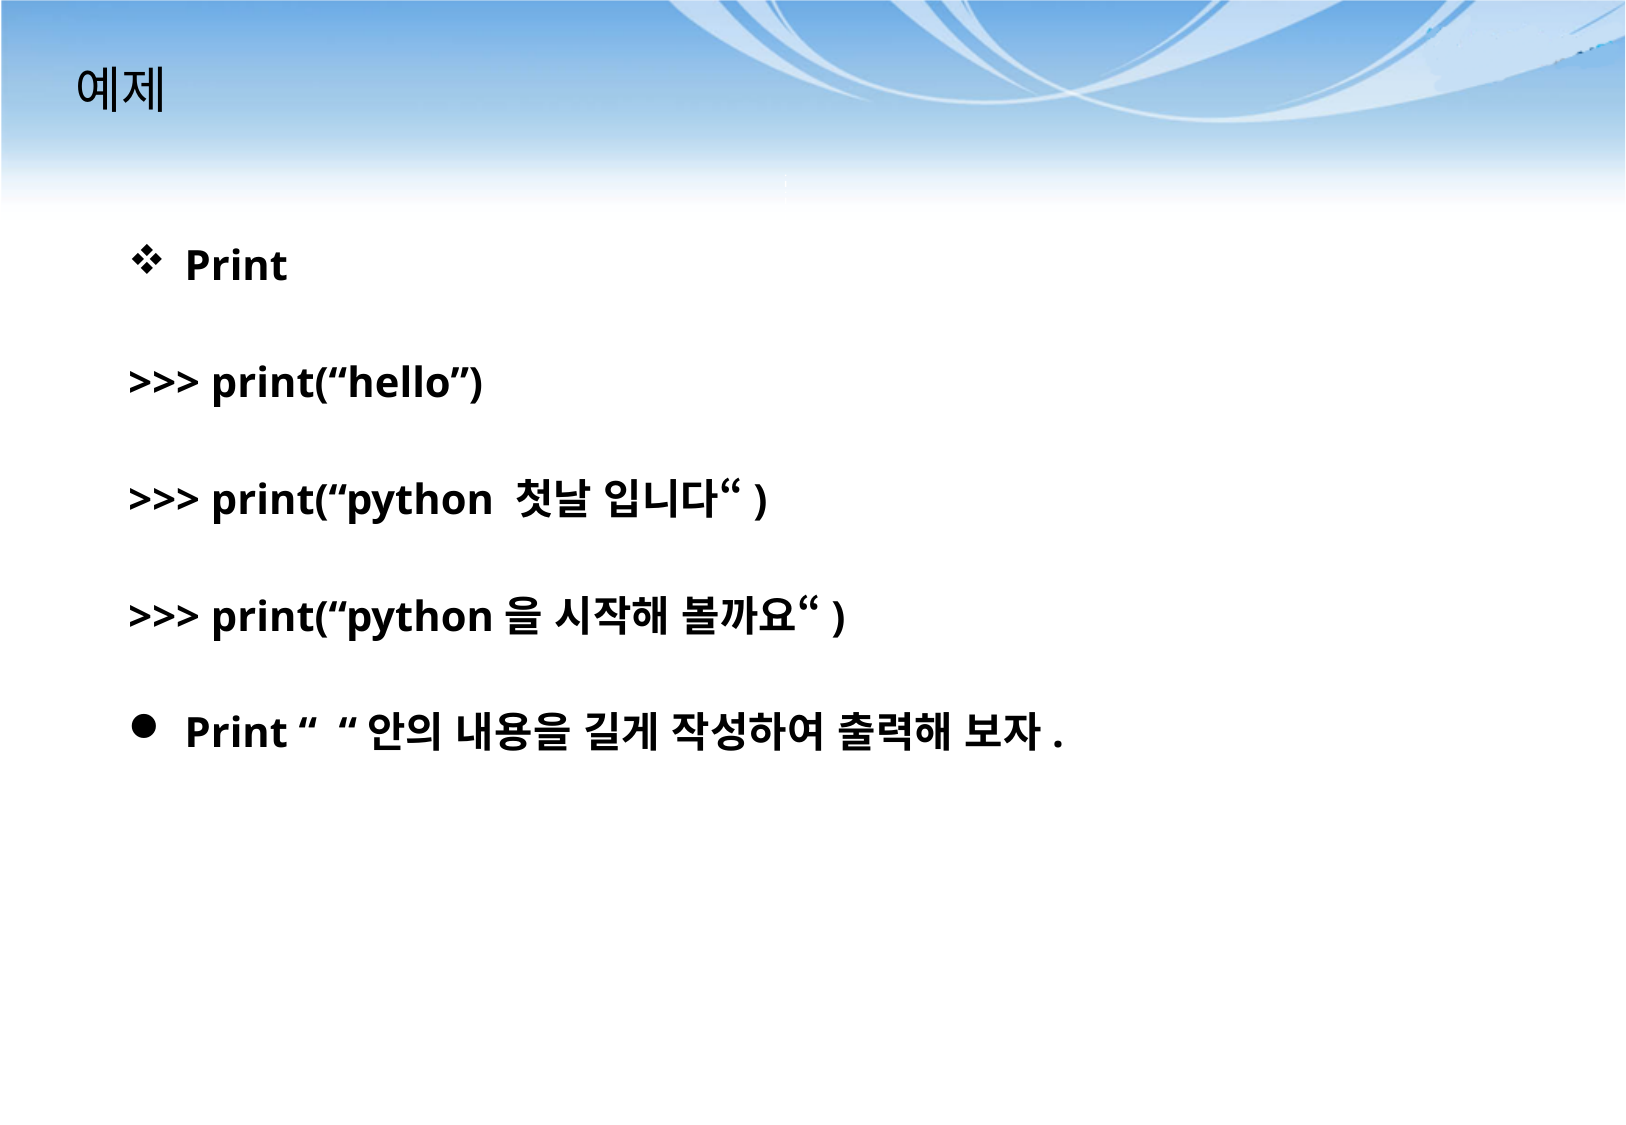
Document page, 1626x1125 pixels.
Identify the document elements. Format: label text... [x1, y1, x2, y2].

picture [0, 0, 1626, 1125]
title 예제 [60, 48, 1001, 130]
list Print >>> print(“hello”) >>> print(“python 첫날 입니다“) >>> print(“python을 시작해 볼까요“) Print “ “안의 내용을 길게 작성하여 출력해 보자. [113, 231, 1459, 885]
